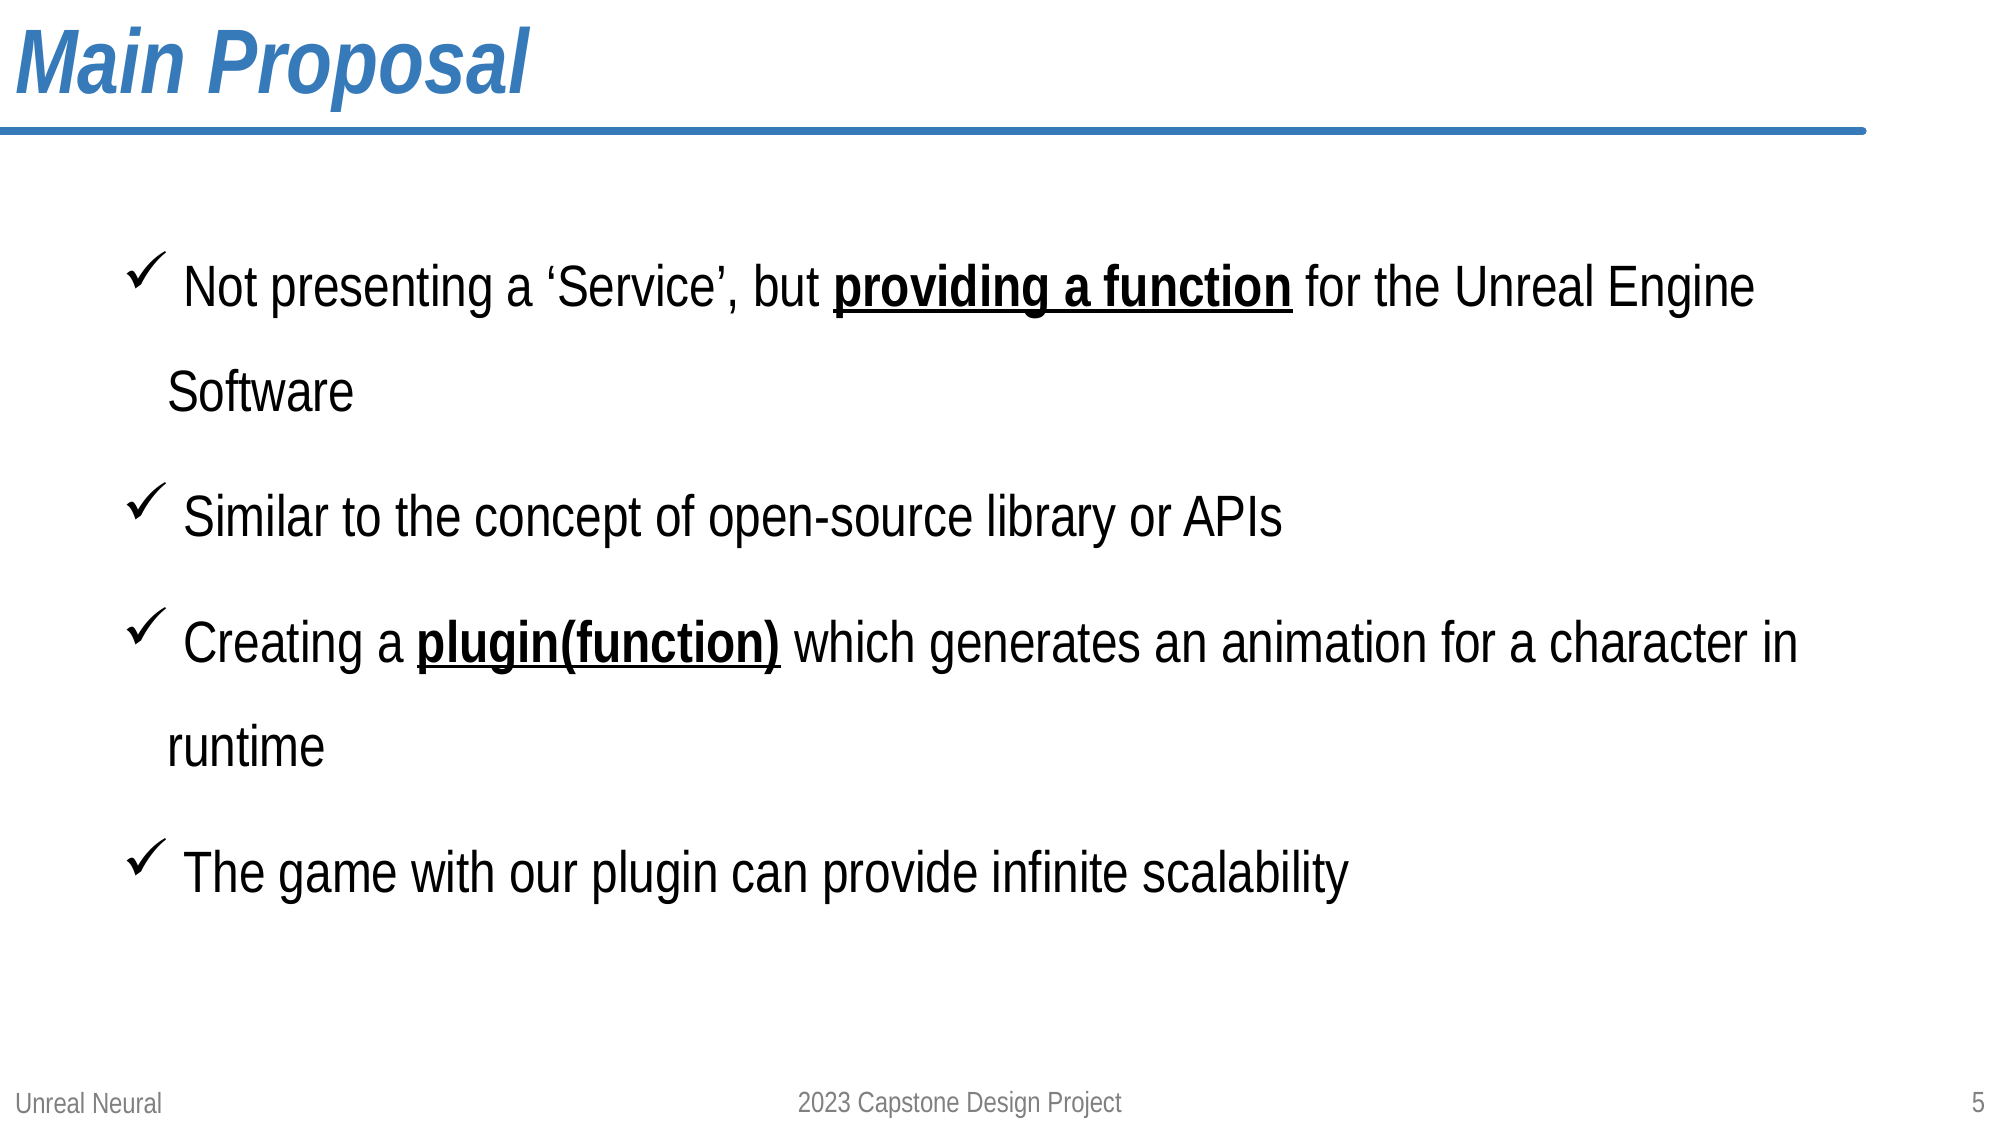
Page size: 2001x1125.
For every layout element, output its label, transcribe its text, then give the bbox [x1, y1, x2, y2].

title Main Proposal [0, 0, 2000, 130]
list Not presenting a ‘Service’, but providing a function for the Unreal Engine Software Similar to the concept of open-source library or APIs Creating a plugin(function) which generates an animation for a character in runtime The game with our plugin can provide infinite scalability [47, 205, 1850, 920]
